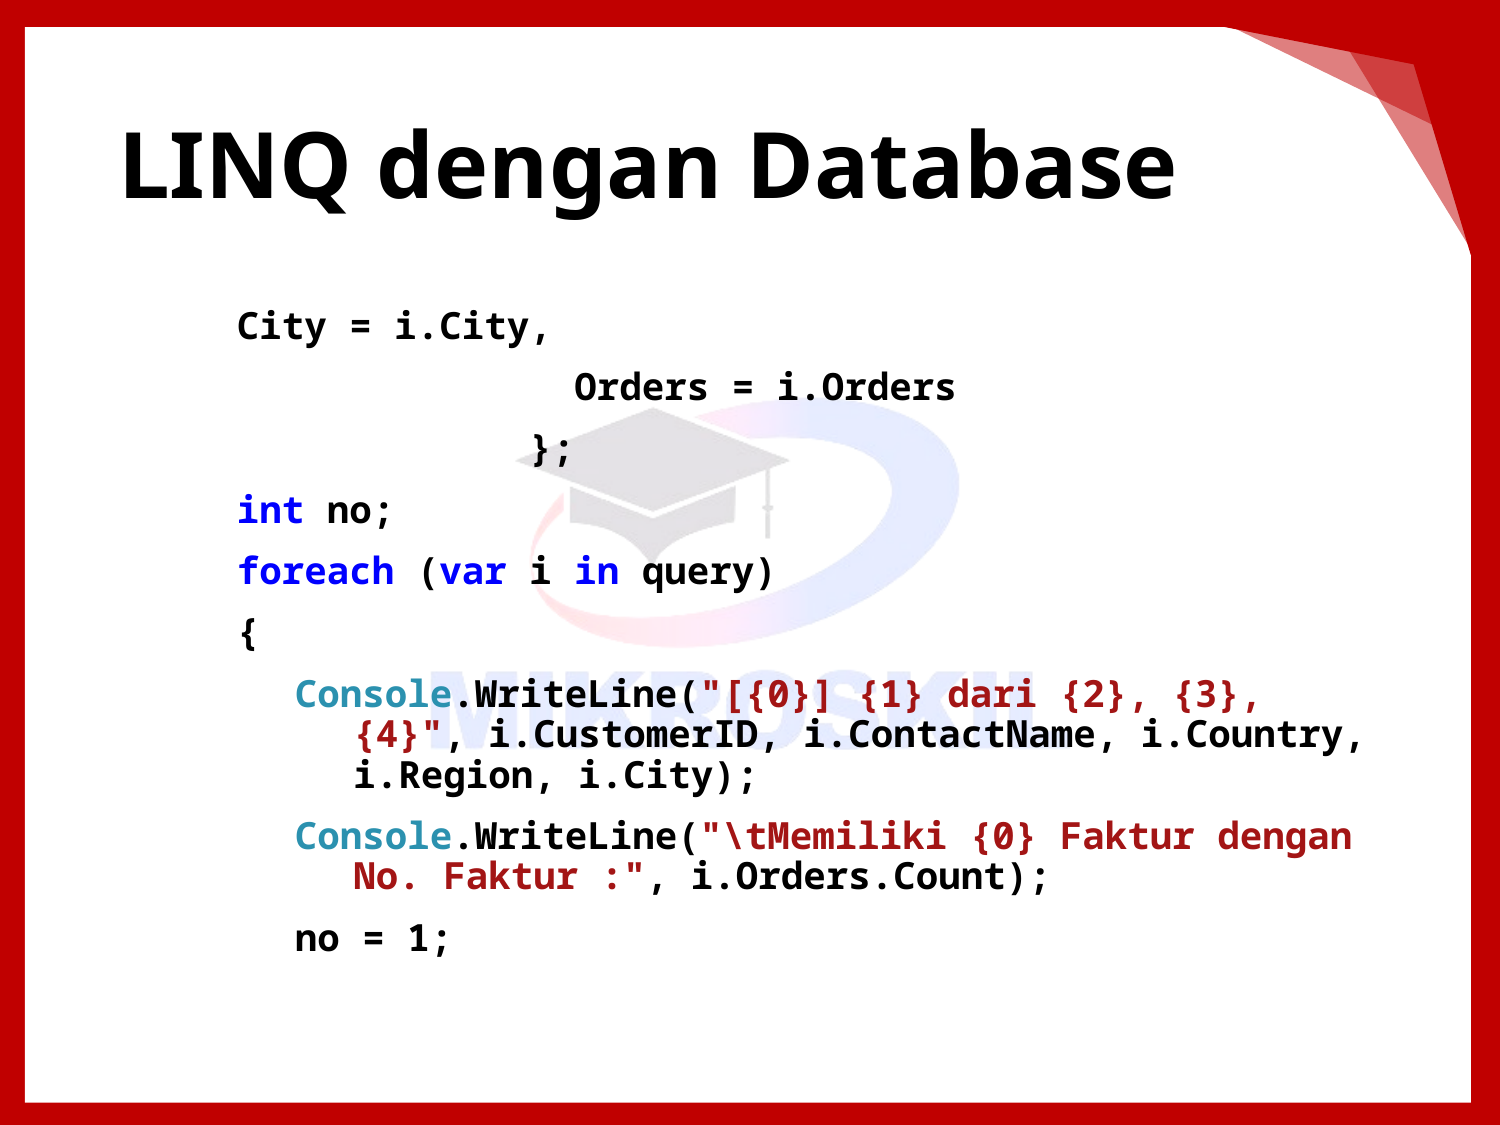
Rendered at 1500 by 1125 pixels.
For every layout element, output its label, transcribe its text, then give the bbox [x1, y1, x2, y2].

title LINQ dengan Database [103, 59, 1397, 278]
list City = i.City, Orders = i.Orders }; int no; foreach (var i in query) { Console.WriteLine("[{0}] {1} dari {2}, {3}, {4}", i.CustomerID, i.ContactName, i.Country, i.Region, i.City); Console.WriteLine("\tMemiliki {0} Faktur dengan No. Faktur :", i.Orders.Count); no = 1; [103, 299, 1397, 1014]
